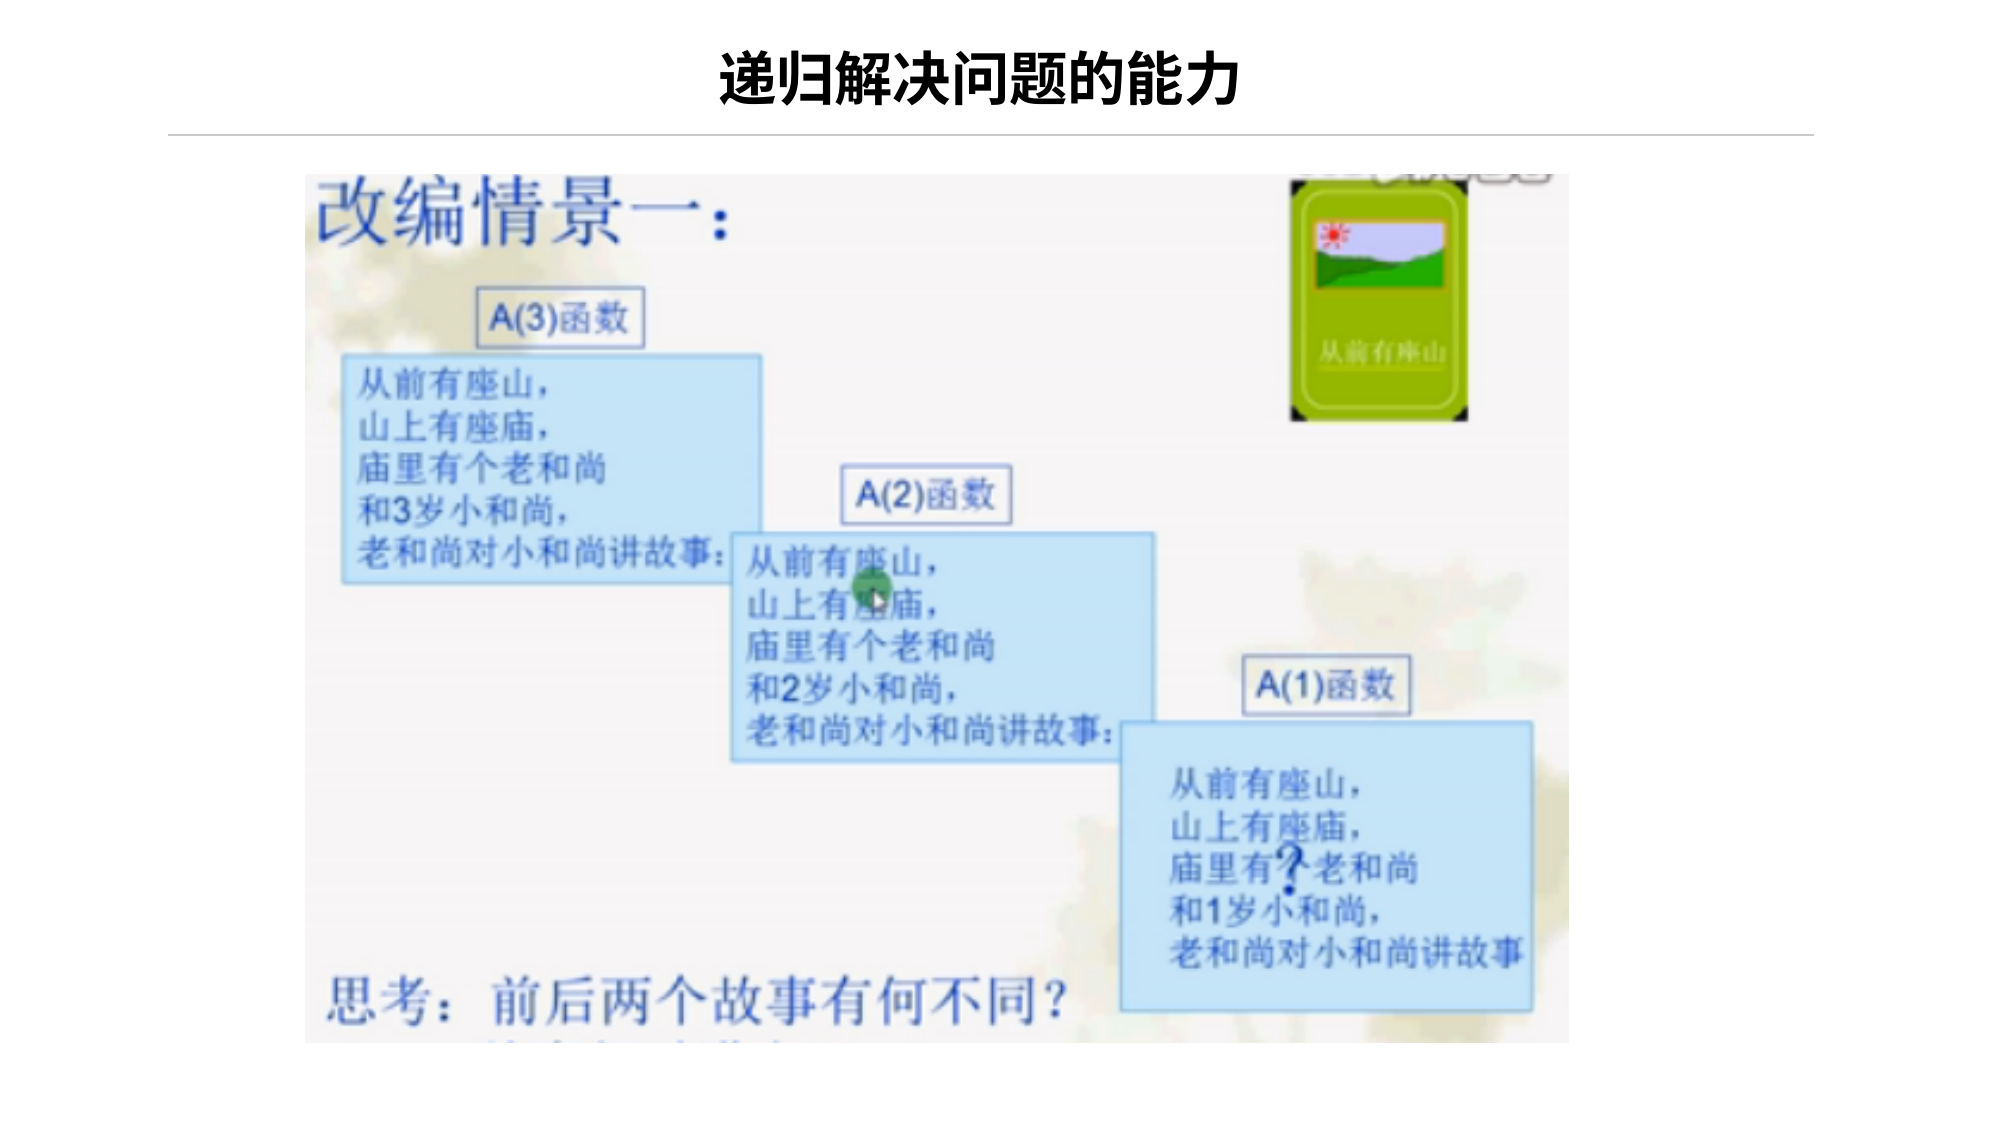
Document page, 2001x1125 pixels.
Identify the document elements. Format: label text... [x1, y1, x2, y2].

text_box 递归解决问题的能力 [649, 35, 1312, 120]
picture [305, 174, 1569, 1043]
